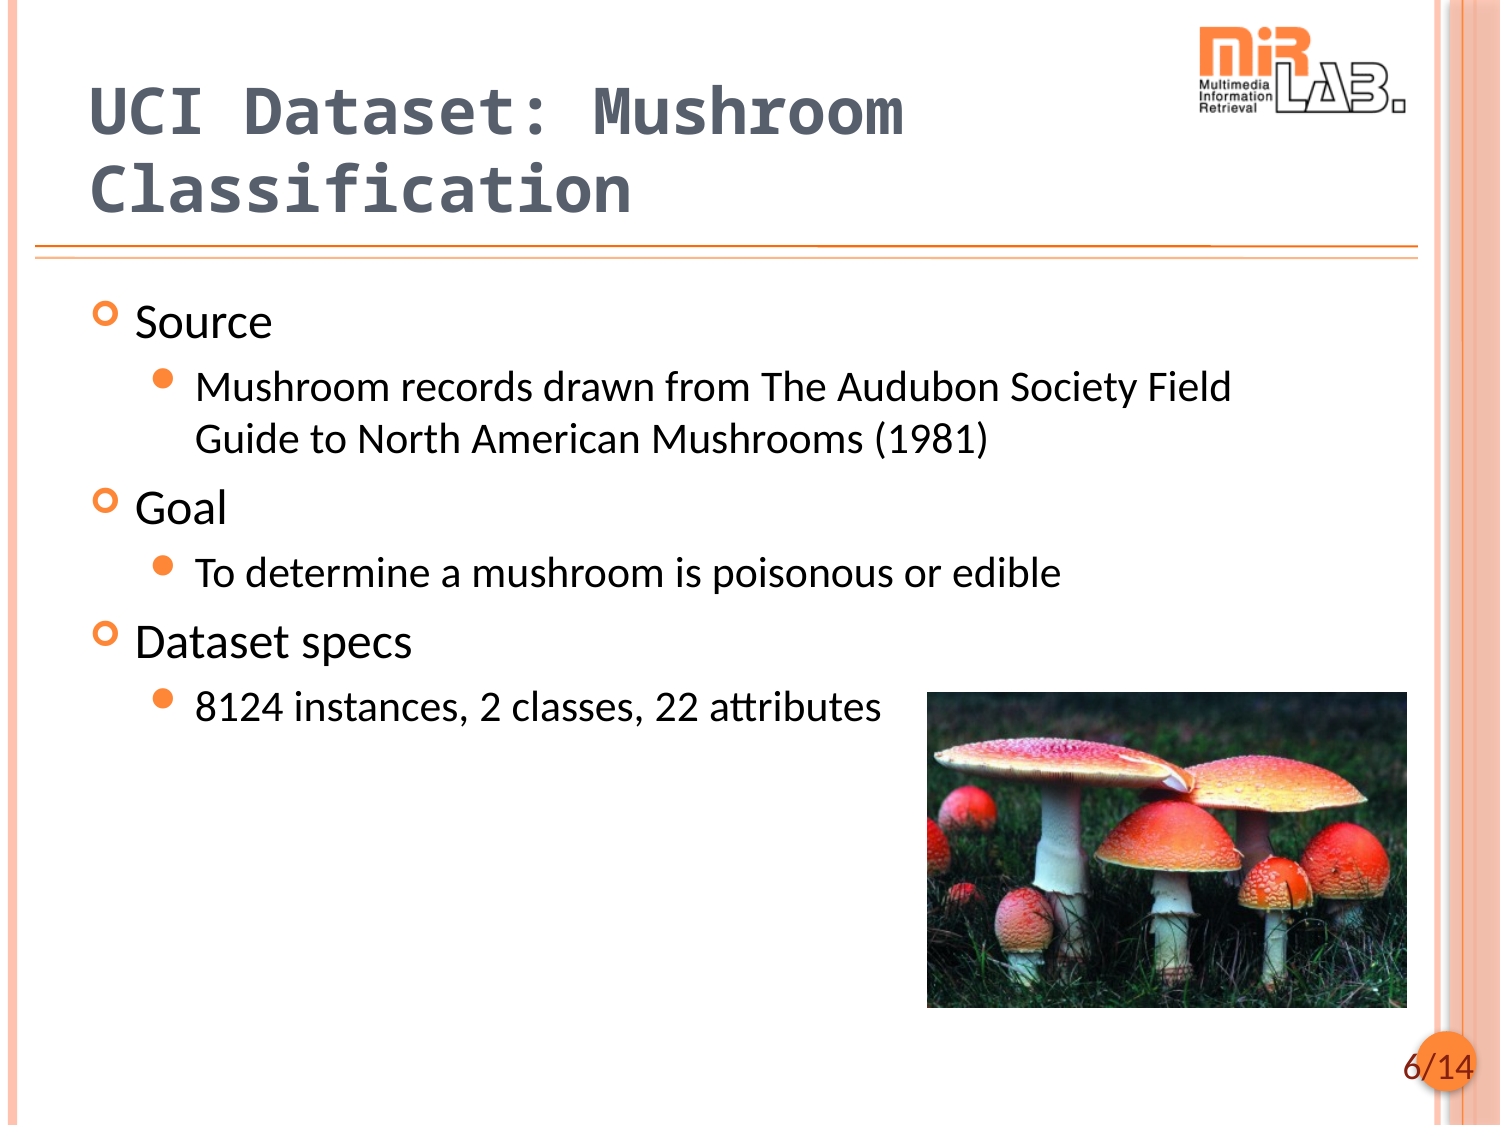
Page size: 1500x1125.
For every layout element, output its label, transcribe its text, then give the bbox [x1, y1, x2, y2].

picture [926, 691, 1408, 1009]
title UCI Dataset: Mushroom Classification [75, 45, 1300, 233]
list Source Mushroom records drawn from The Audubon Society Field Guide to North American Mushrooms (1981) Goal To determine a mushroom is poisonous or edible Dataset specs 8124 instances, 2 classes, 22 attributes [75, 281, 1300, 1062]
picture [1195, 22, 1408, 118]
